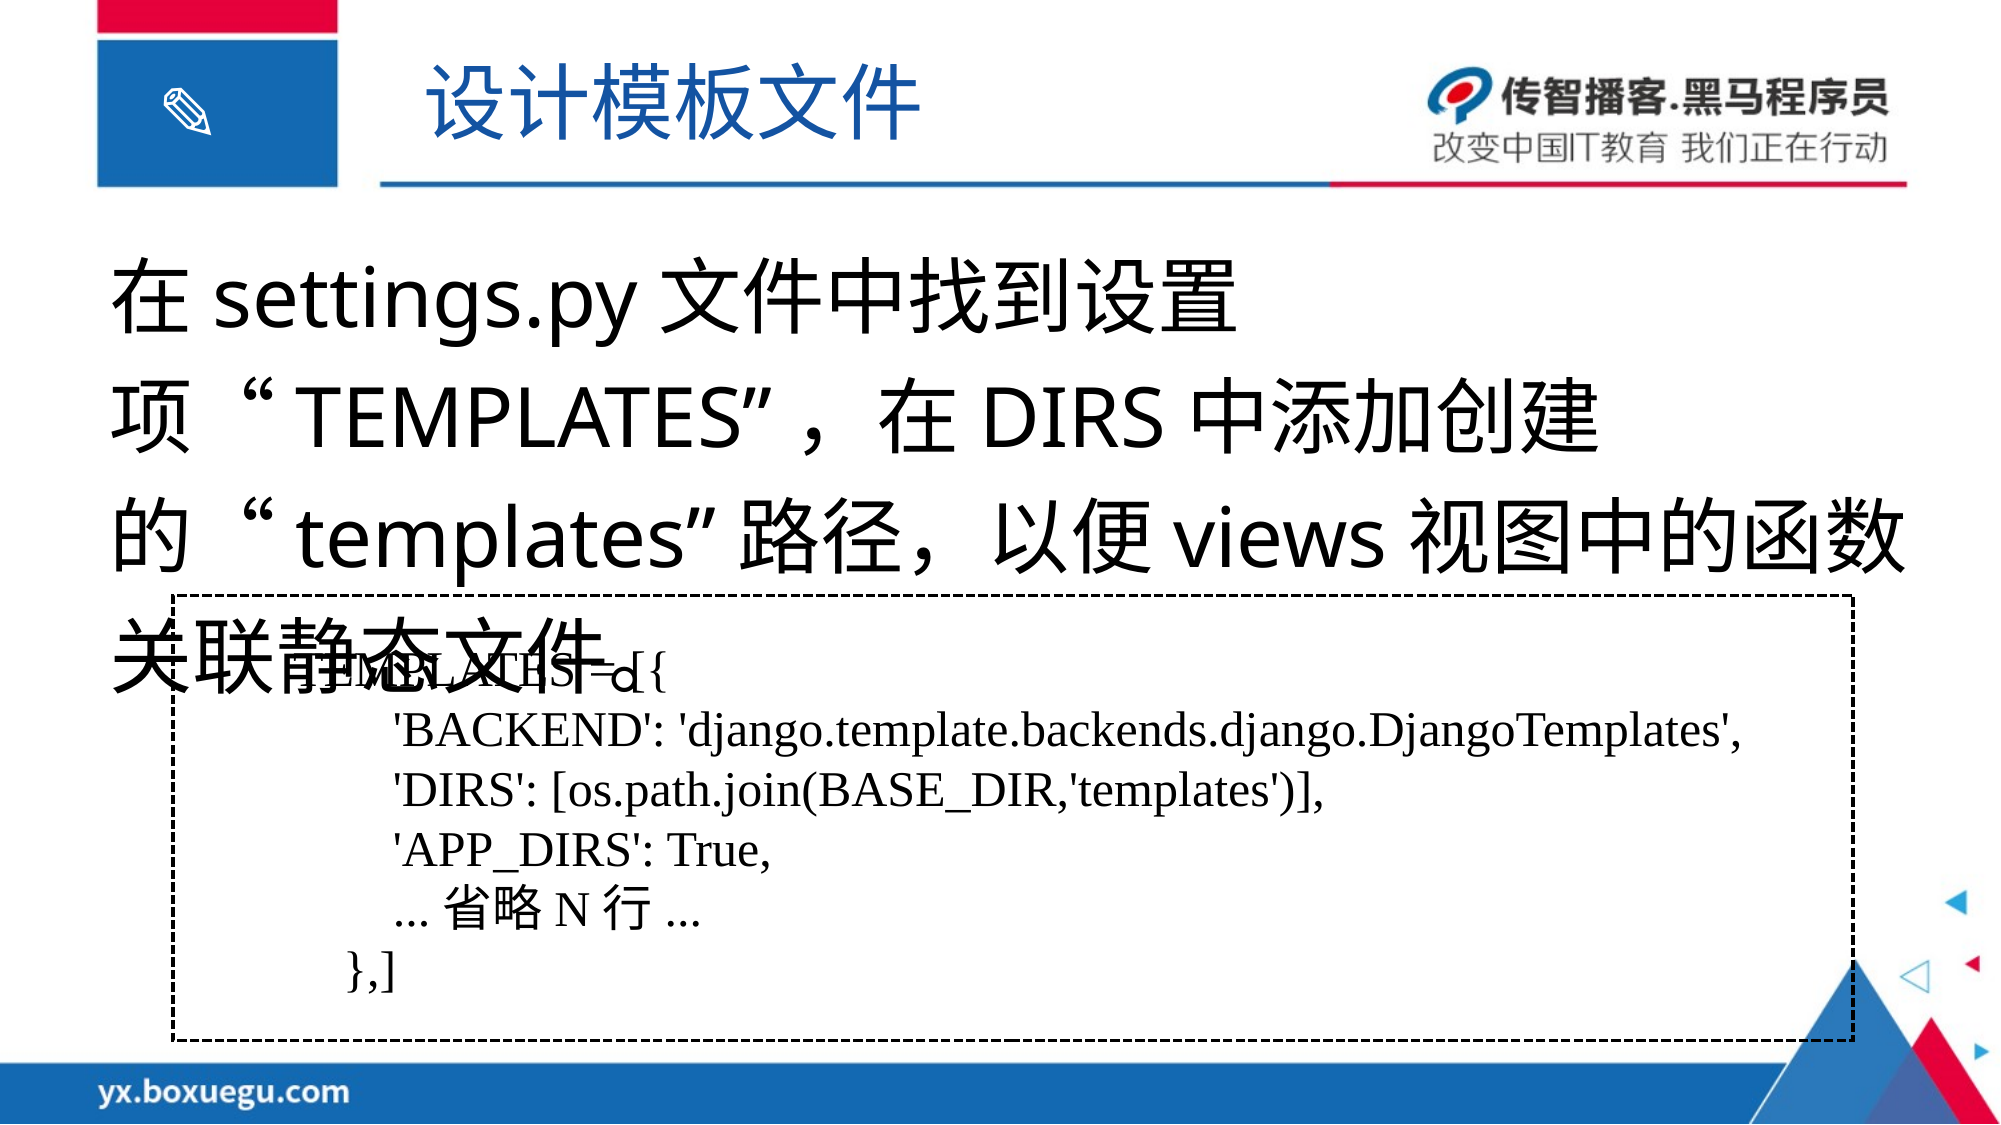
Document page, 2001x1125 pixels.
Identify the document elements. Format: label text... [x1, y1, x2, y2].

picture [0, 0, 2000, 1124]
text_box [172, 595, 1854, 1041]
text_box TEMPLATES = [{ 'BACKEND': 'django.template.backends.django.DjangoTemplates', 'DIRS': [os.path.join(BASE_DIR,'templates')], 'APP_DIRS': True, ...省略N行... },] [278, 628, 1788, 1004]
text_box 设计模板文件 [409, 43, 1292, 158]
text_box 在settings.py文件中找到设置项“TEMPLATES”，在DIRS中添加创建的“templates”路径，以便views视图中的函数关联静态文件。 [94, 216, 1967, 712]
